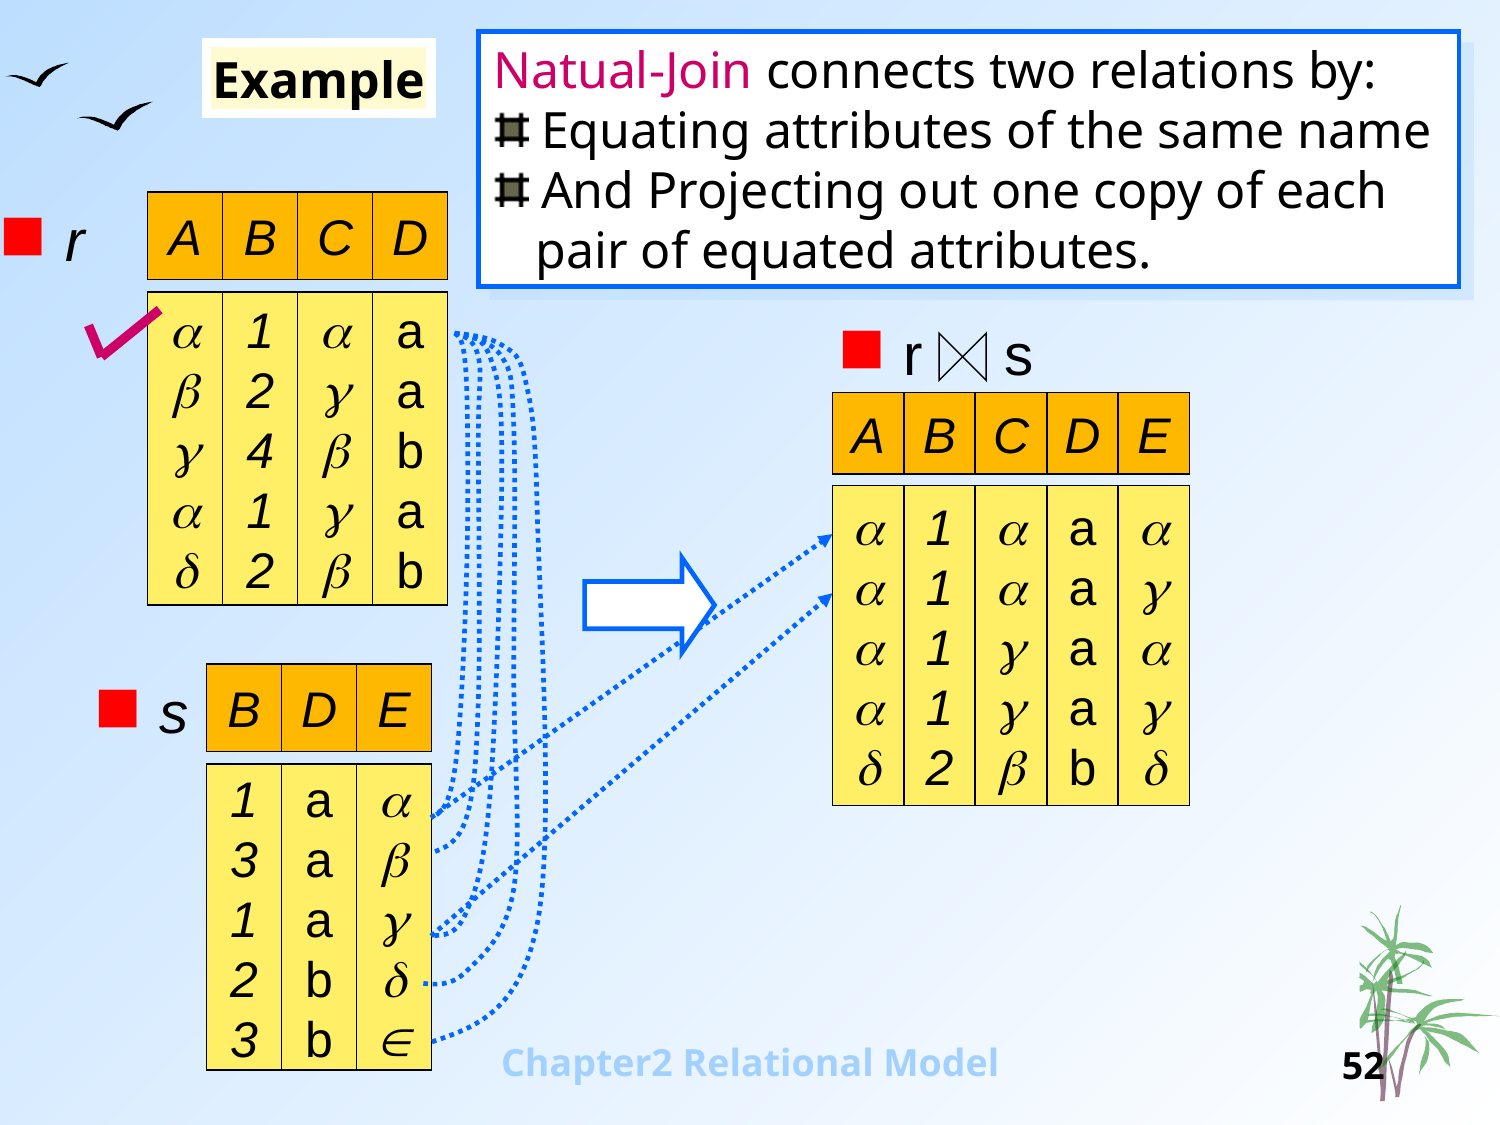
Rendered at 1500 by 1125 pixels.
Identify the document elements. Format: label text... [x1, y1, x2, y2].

text_box [584, 557, 715, 653]
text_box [147, 191, 448, 606]
text_box [435, 339, 518, 985]
text_box [813, 534, 827, 548]
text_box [88, 309, 160, 357]
text_box Example [206, 42, 431, 114]
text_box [832, 309, 1058, 381]
text_box [435, 333, 502, 936]
text_box s [88, 675, 201, 746]
slide_number 52 [1087, 1034, 1400, 1110]
text_box [435, 333, 468, 816]
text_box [832, 485, 1190, 806]
text_box [435, 333, 481, 852]
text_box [206, 663, 432, 1071]
footer Chapter2 Relational Model [442, 1030, 1059, 1106]
picture [493, 111, 529, 147]
picture [493, 171, 529, 207]
text_box Natual-Join connects two relations by: Equating attributes of the same name And Projecting out one copy of each pair of equated attributes. [478, 31, 1459, 287]
text_box [811, 594, 827, 612]
text_box r [0, 203, 142, 274]
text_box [832, 392, 1190, 475]
text_box [435, 335, 546, 1041]
